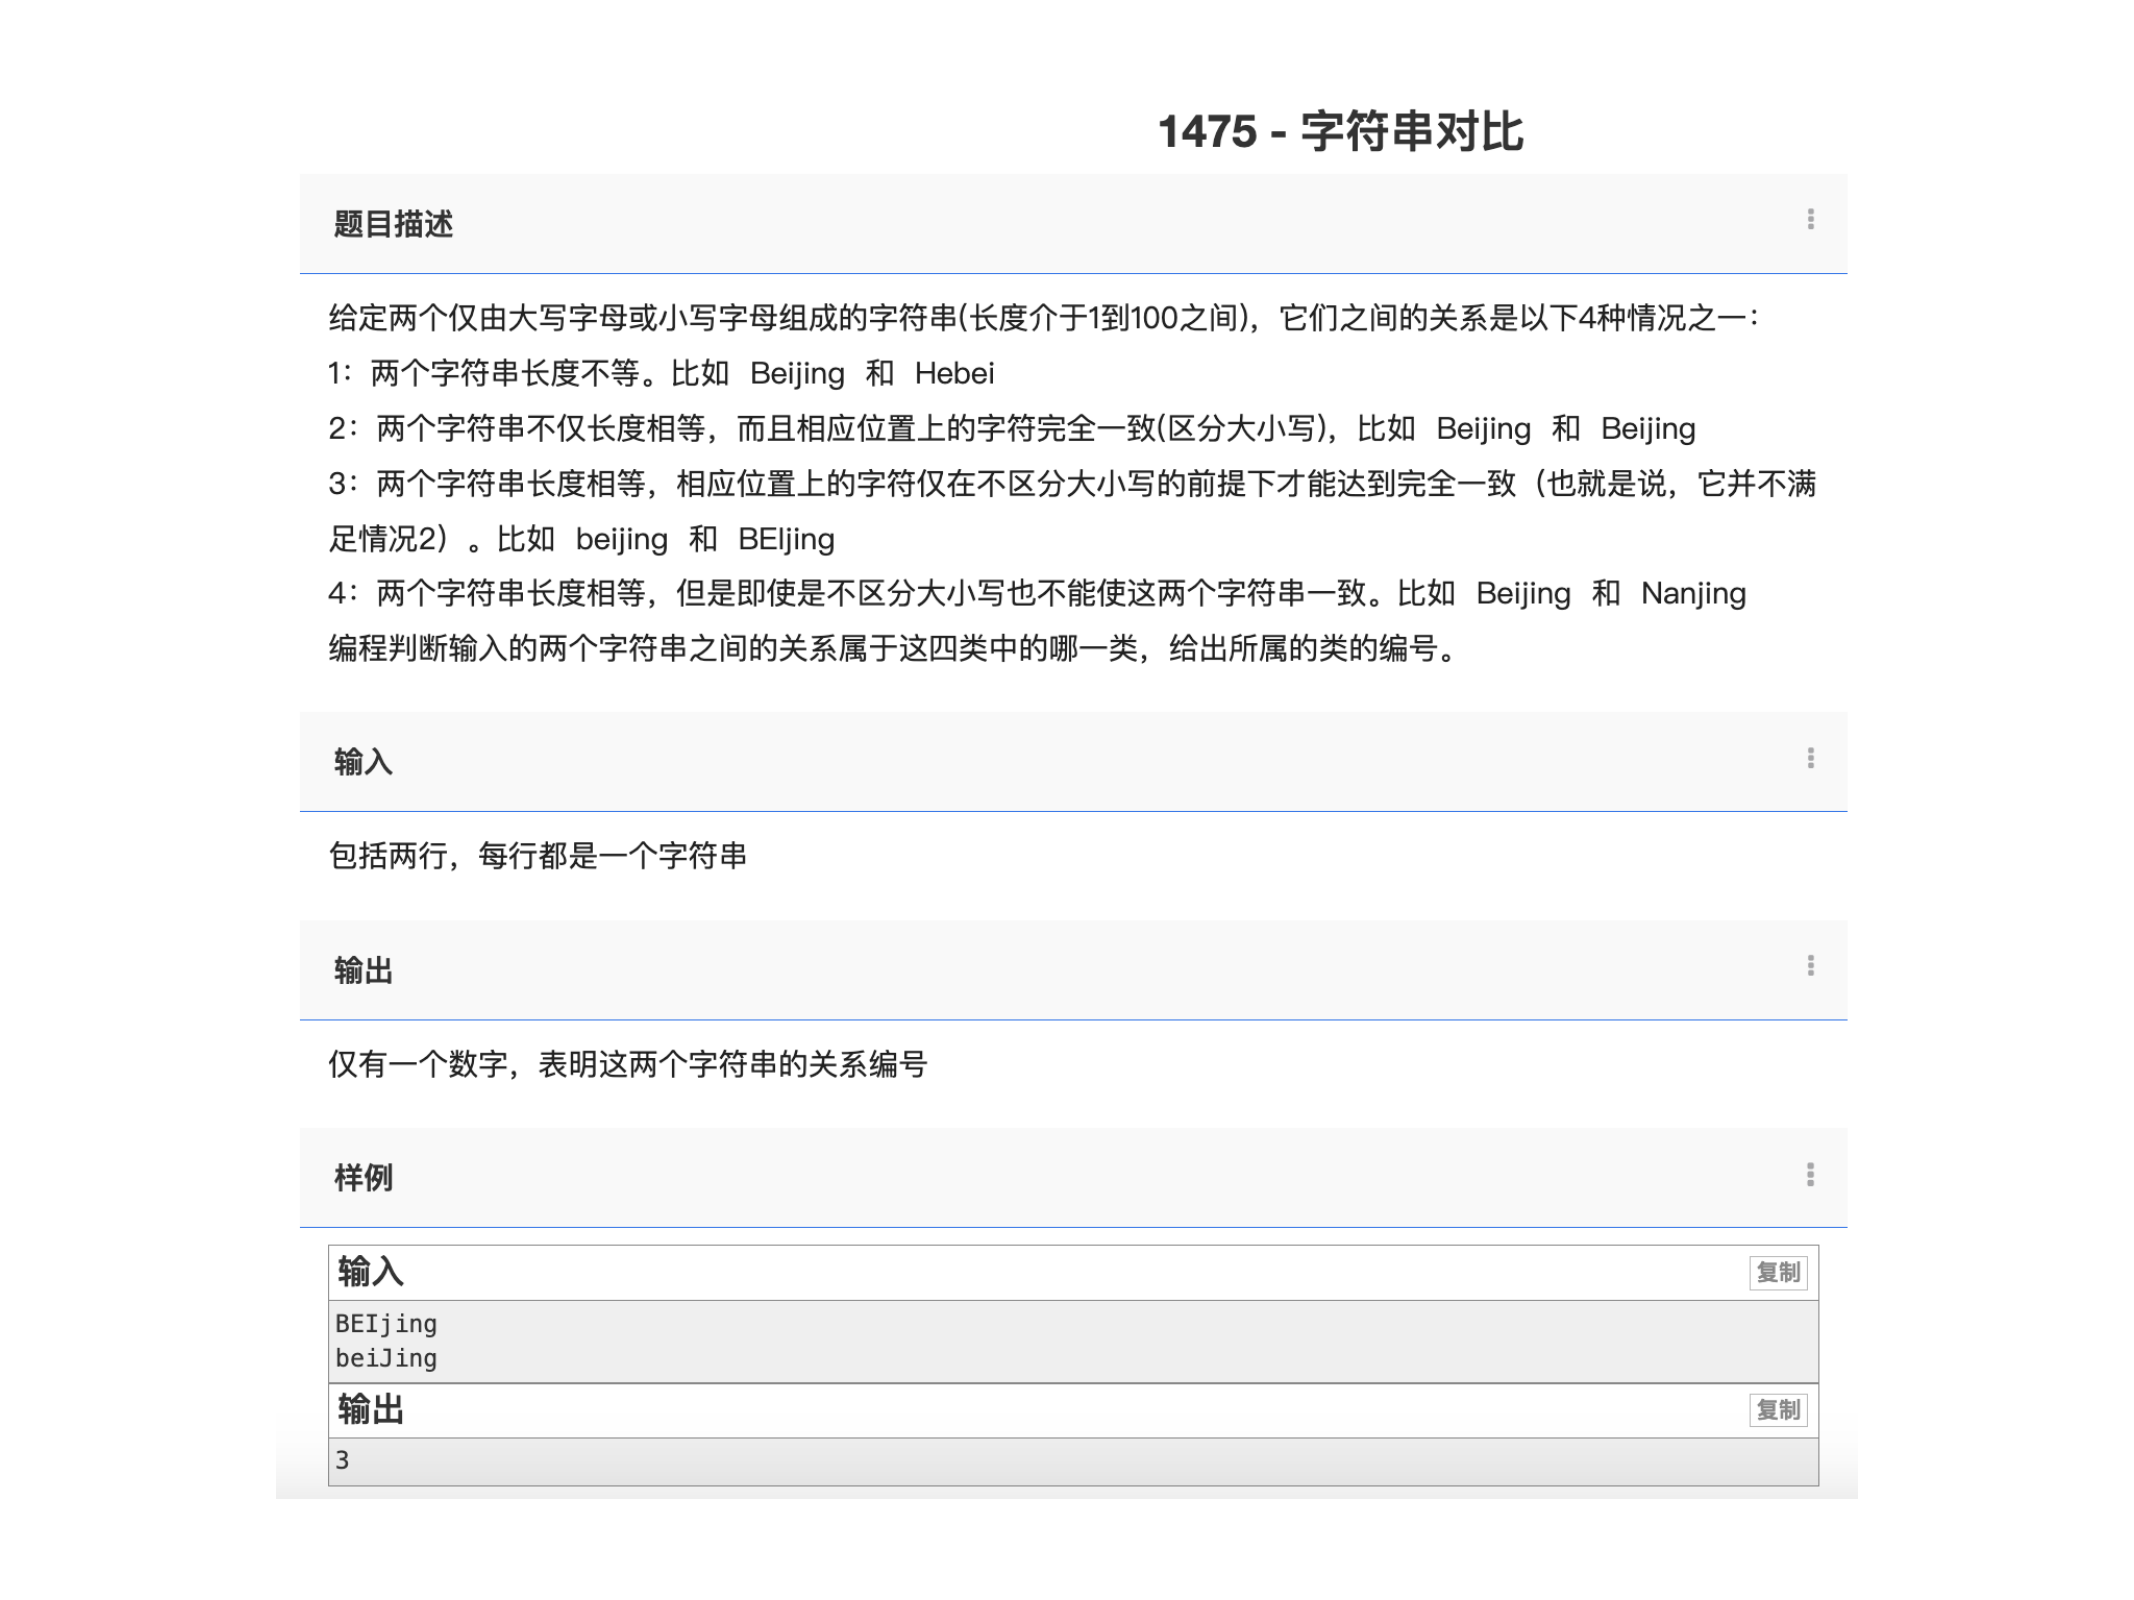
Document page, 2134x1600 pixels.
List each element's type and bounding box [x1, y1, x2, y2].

picture [275, 100, 1858, 1500]
